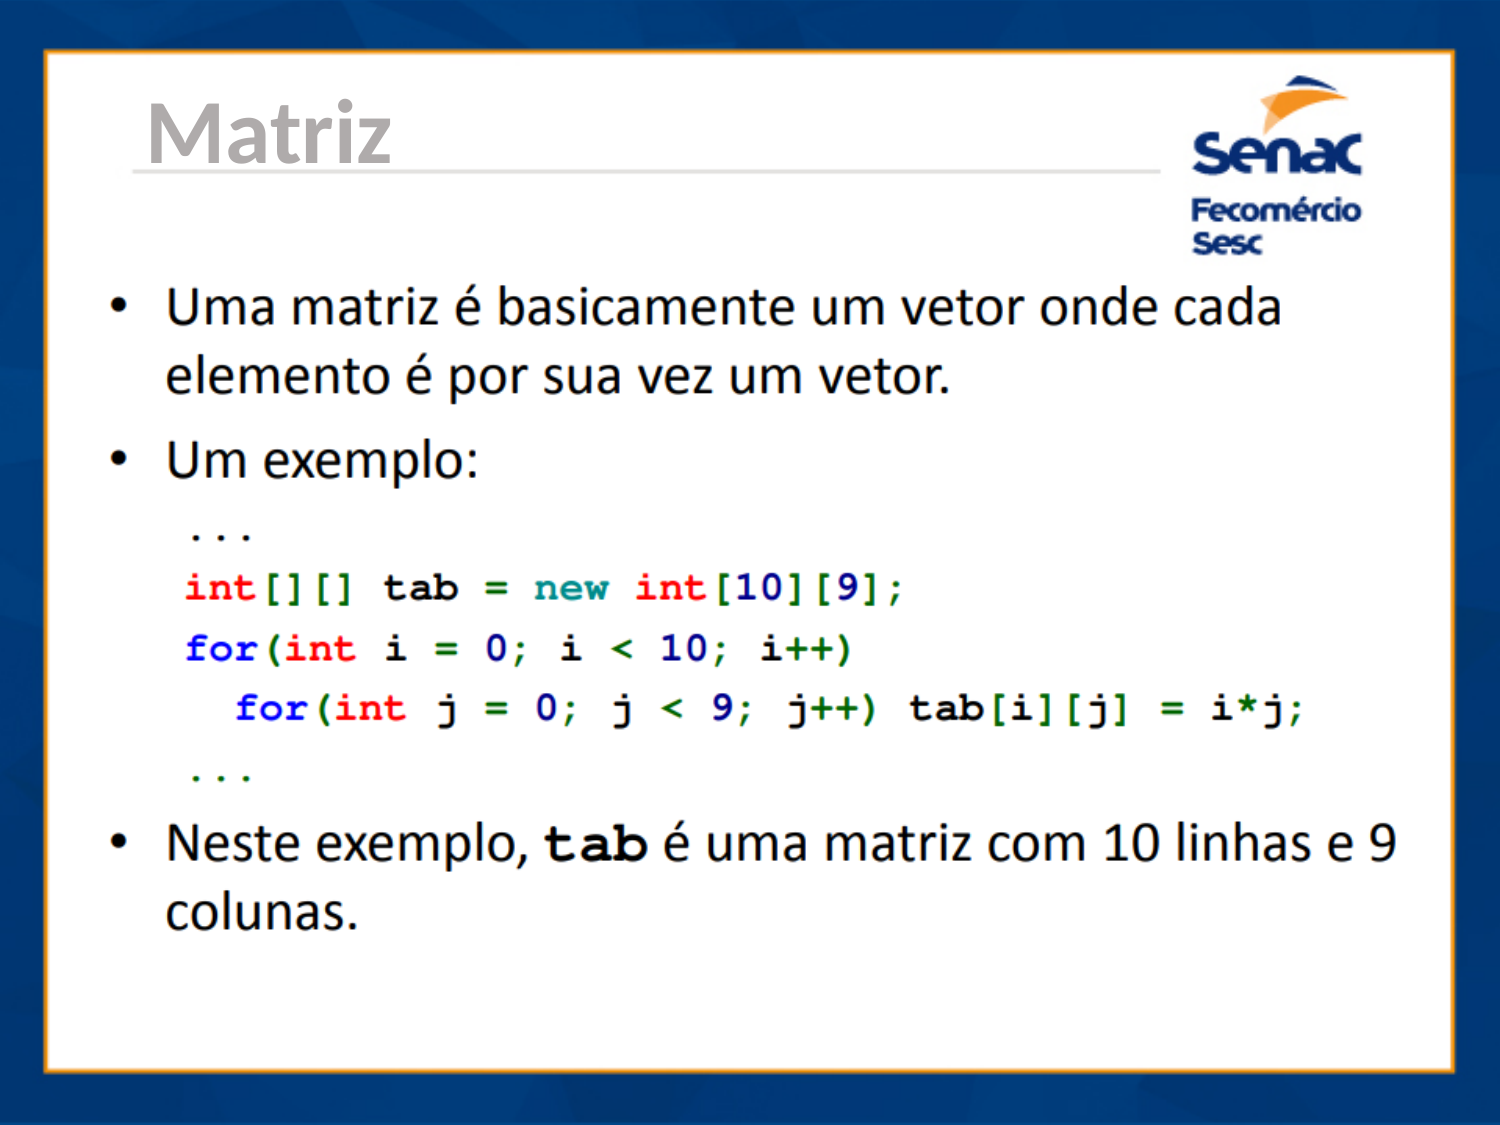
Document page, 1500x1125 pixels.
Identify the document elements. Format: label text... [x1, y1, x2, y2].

picture [0, 0, 1500, 1125]
text_box Matriz [130, 77, 1130, 191]
